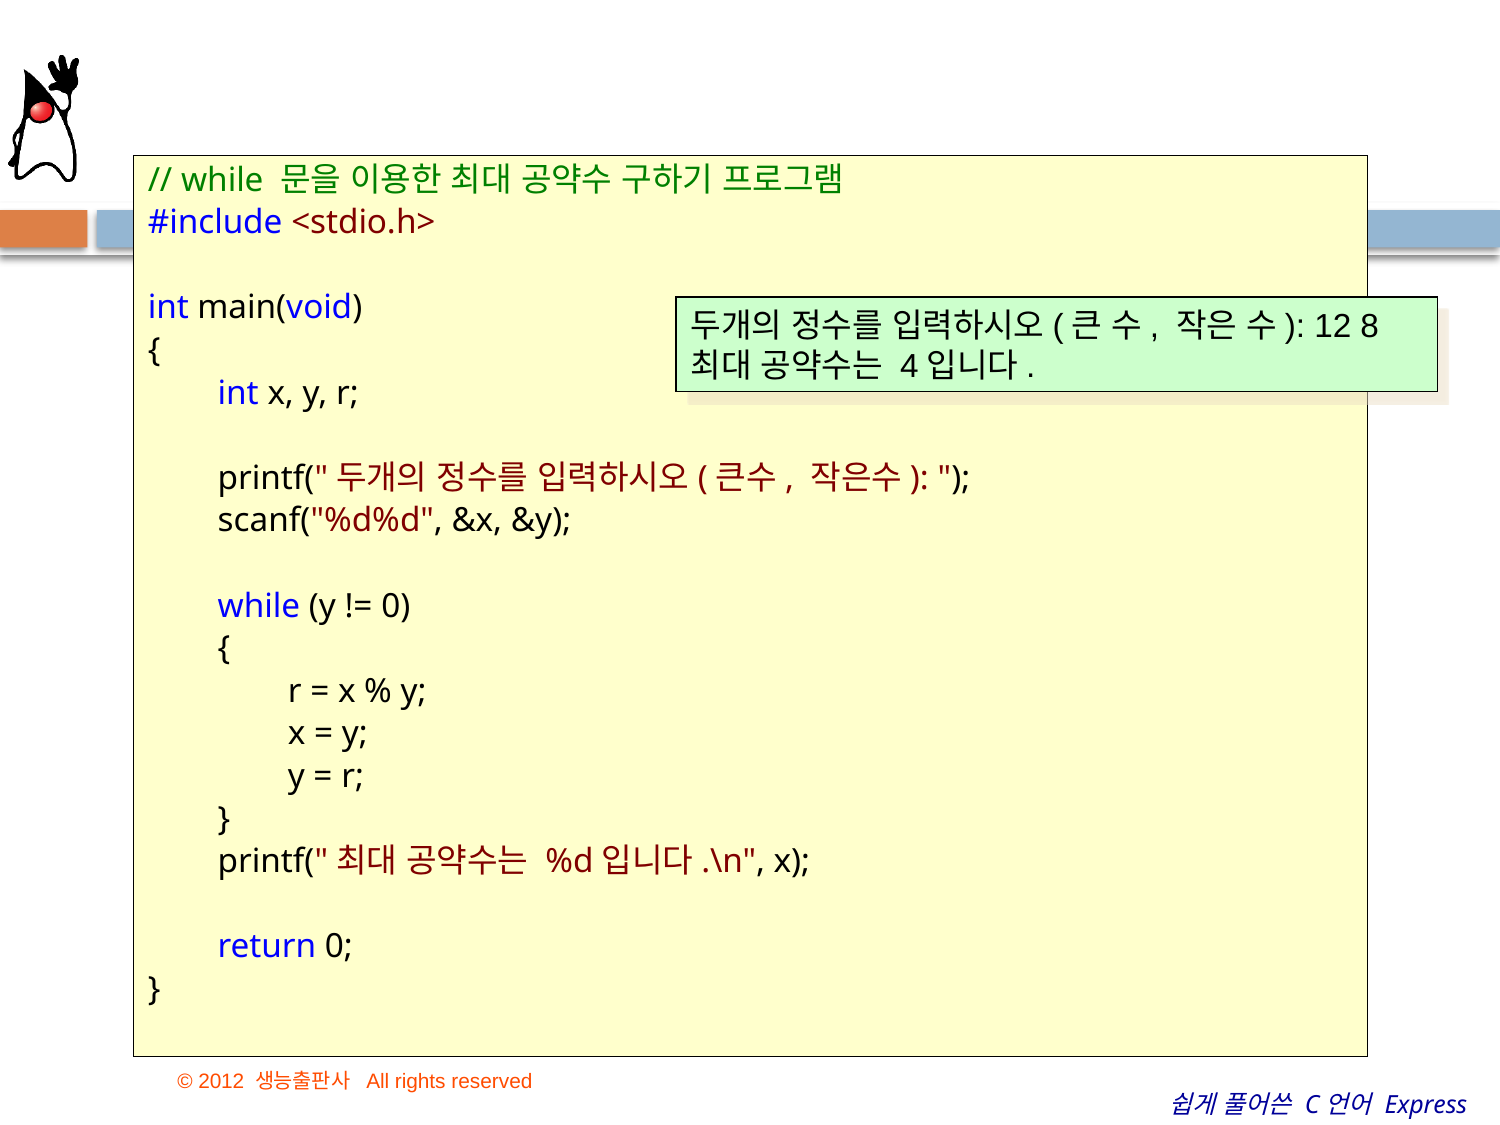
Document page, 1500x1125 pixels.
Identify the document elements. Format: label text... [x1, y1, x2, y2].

picture [8, 55, 79, 182]
text_box // while 문을 이용한 최대 공약수 구하기 프로그램 #include <stdio.h> int main(void) { int x, y, r; printf("두개의 정수를 입력하시오(큰수, 작은수): "); scanf("%d%d", &x, &y); while (y != 0) { r = x % y; x = y; y = r; } printf("최대 공약수는 %d입니다.\n", x); return 0; } [133, 820, 1367, 1056]
text_box // while 문을 이용한 최대 공약수 구하기 프로그램 #include <stdio.h> int main(void) { int x, y, r; printf("두개의 정수를 입력하시오(큰수, 작은수): "); scanf("%d%d", &x, &y); while (y != 0) { r = x % y; x = y; y = r; } printf("최대 공약수는 %d입니다.\n", x); return 0; } [133, 155, 1367, 819]
text_box 두개의 정수를 입력하시오(큰 수, 작은 수): 12 8 최대 공약수는 4입니다. [676, 297, 1438, 392]
